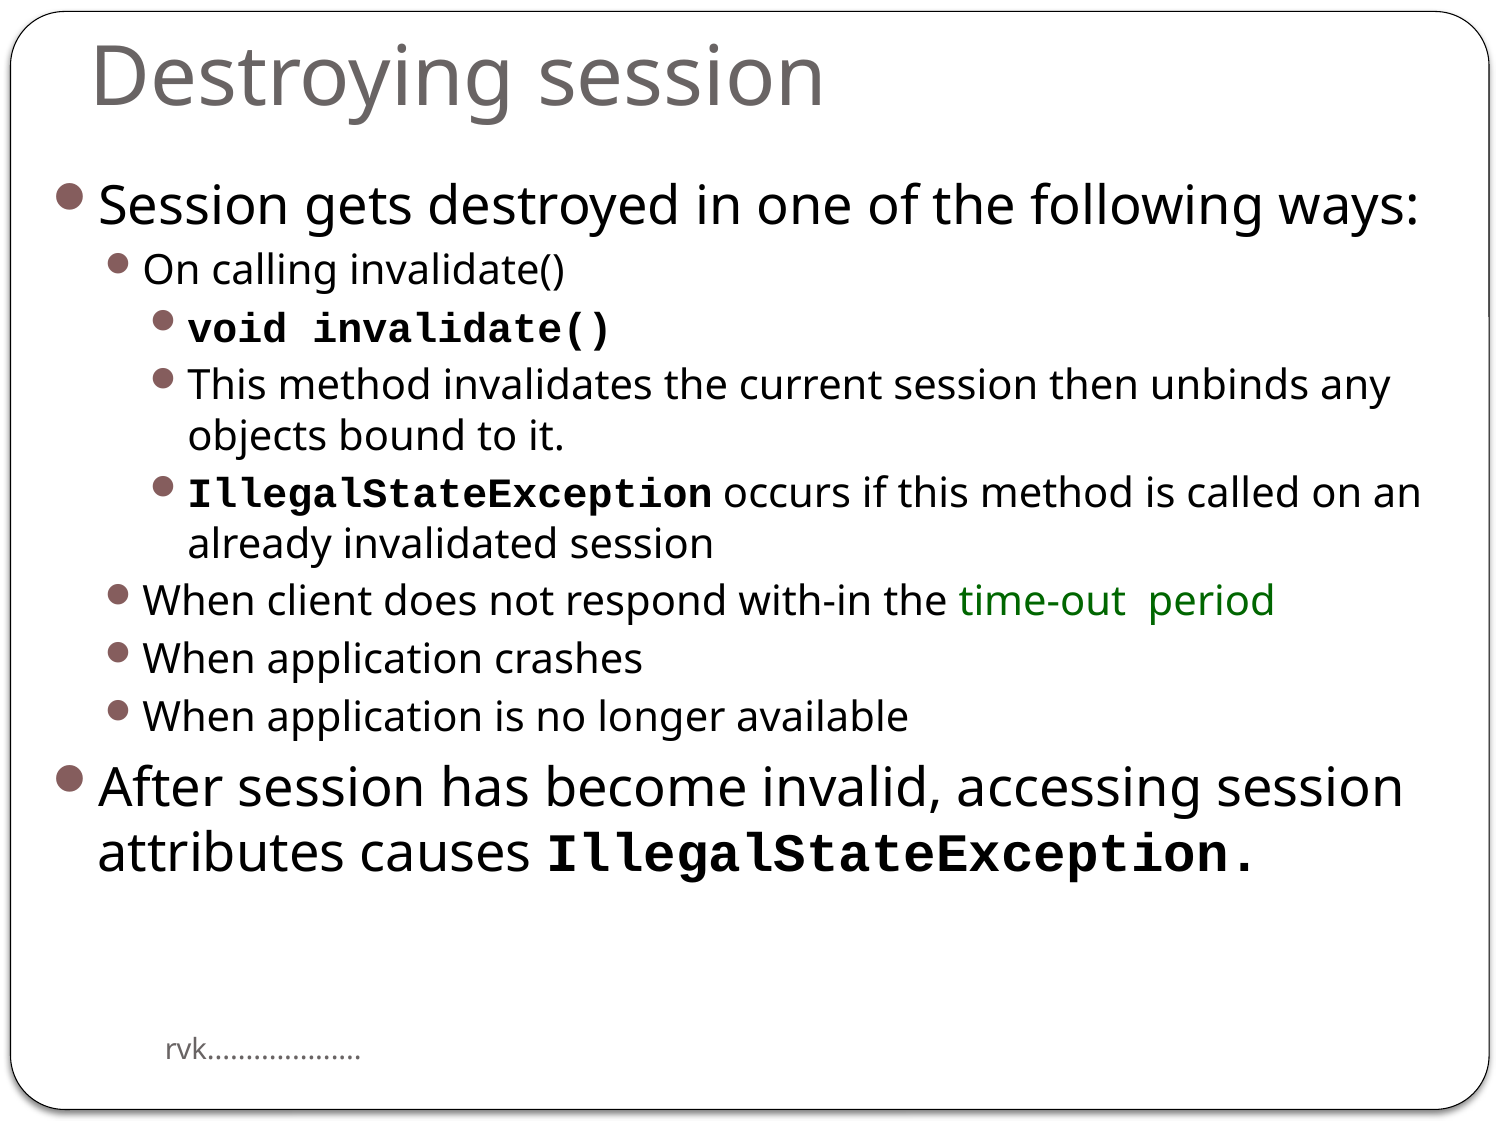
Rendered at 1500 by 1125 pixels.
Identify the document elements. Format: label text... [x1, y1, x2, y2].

title Destroying session [75, 0, 1425, 138]
list Session gets destroyed in one of the following ways: On calling invalidate() void invalidate() This method invalidates the current session then unbinds any objects bound to it. IllegalStateException occurs if this method is called on an already invalidated session When client does not respond with-in the time-out period When application crashes When application is no longer available After session has become invalid, accessing session attributes causes IllegalStateException. [37, 162, 1438, 1088]
slide_number 23 [575, 1088, 926, 1115]
footer rvk.................... [150, 1012, 800, 1088]
